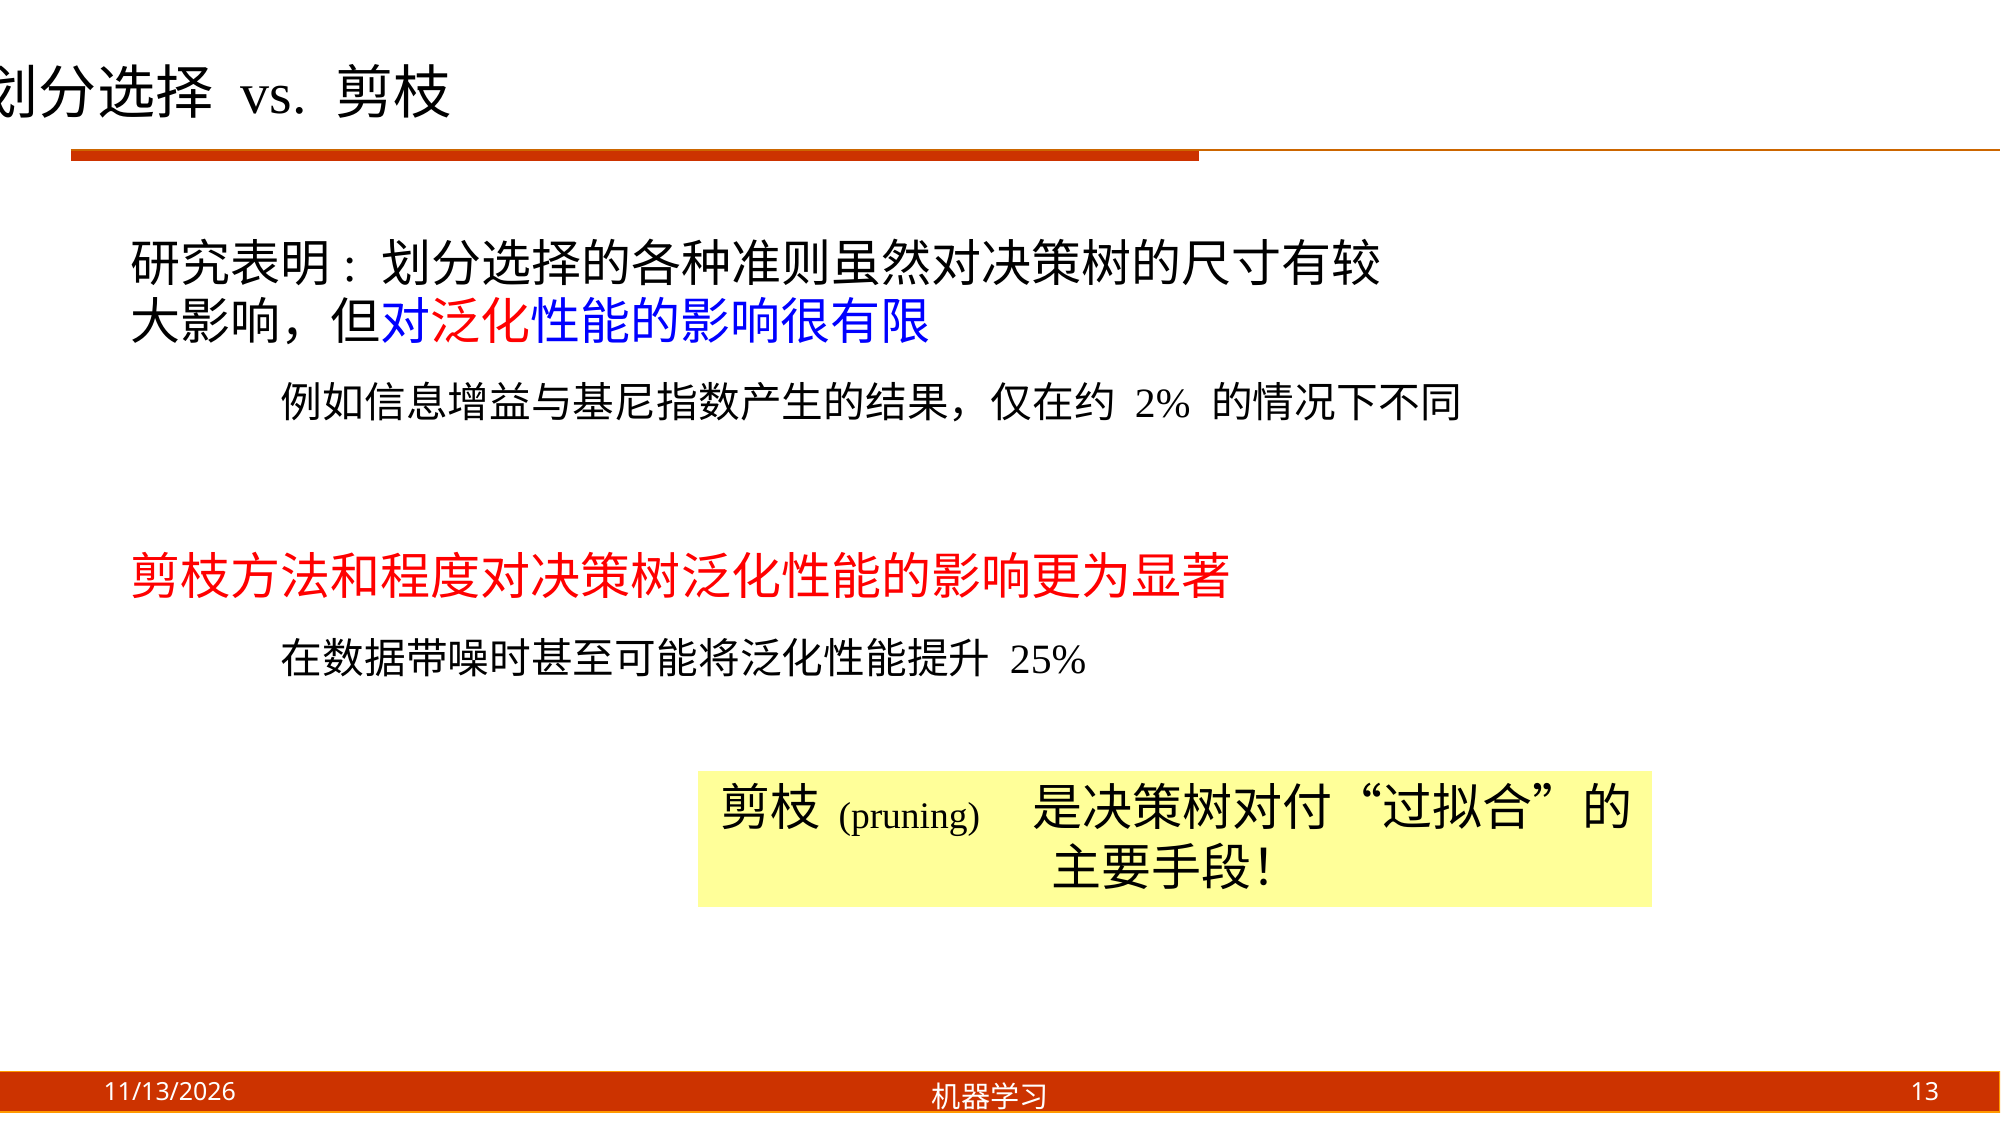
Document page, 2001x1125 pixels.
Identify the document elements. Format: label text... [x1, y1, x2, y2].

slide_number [103, 1074, 538, 1115]
text_box 划分选择 vs. 剪枝 研究表明: 划分选择的各种准则虽然对决策树的尺寸有较 大影响，但对泛化性能的影响很有限 例如信息增益与基尼指数产生的结果，仅在约 2% 的情况下不同 剪枝方法和程度对决策树泛化性能的影响更为显著 在数据带噪时甚至可能将泛化性能提升 25% [0, 54, 1462, 684]
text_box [697, 770, 1652, 908]
slide_number 13 [1505, 1074, 1940, 1113]
